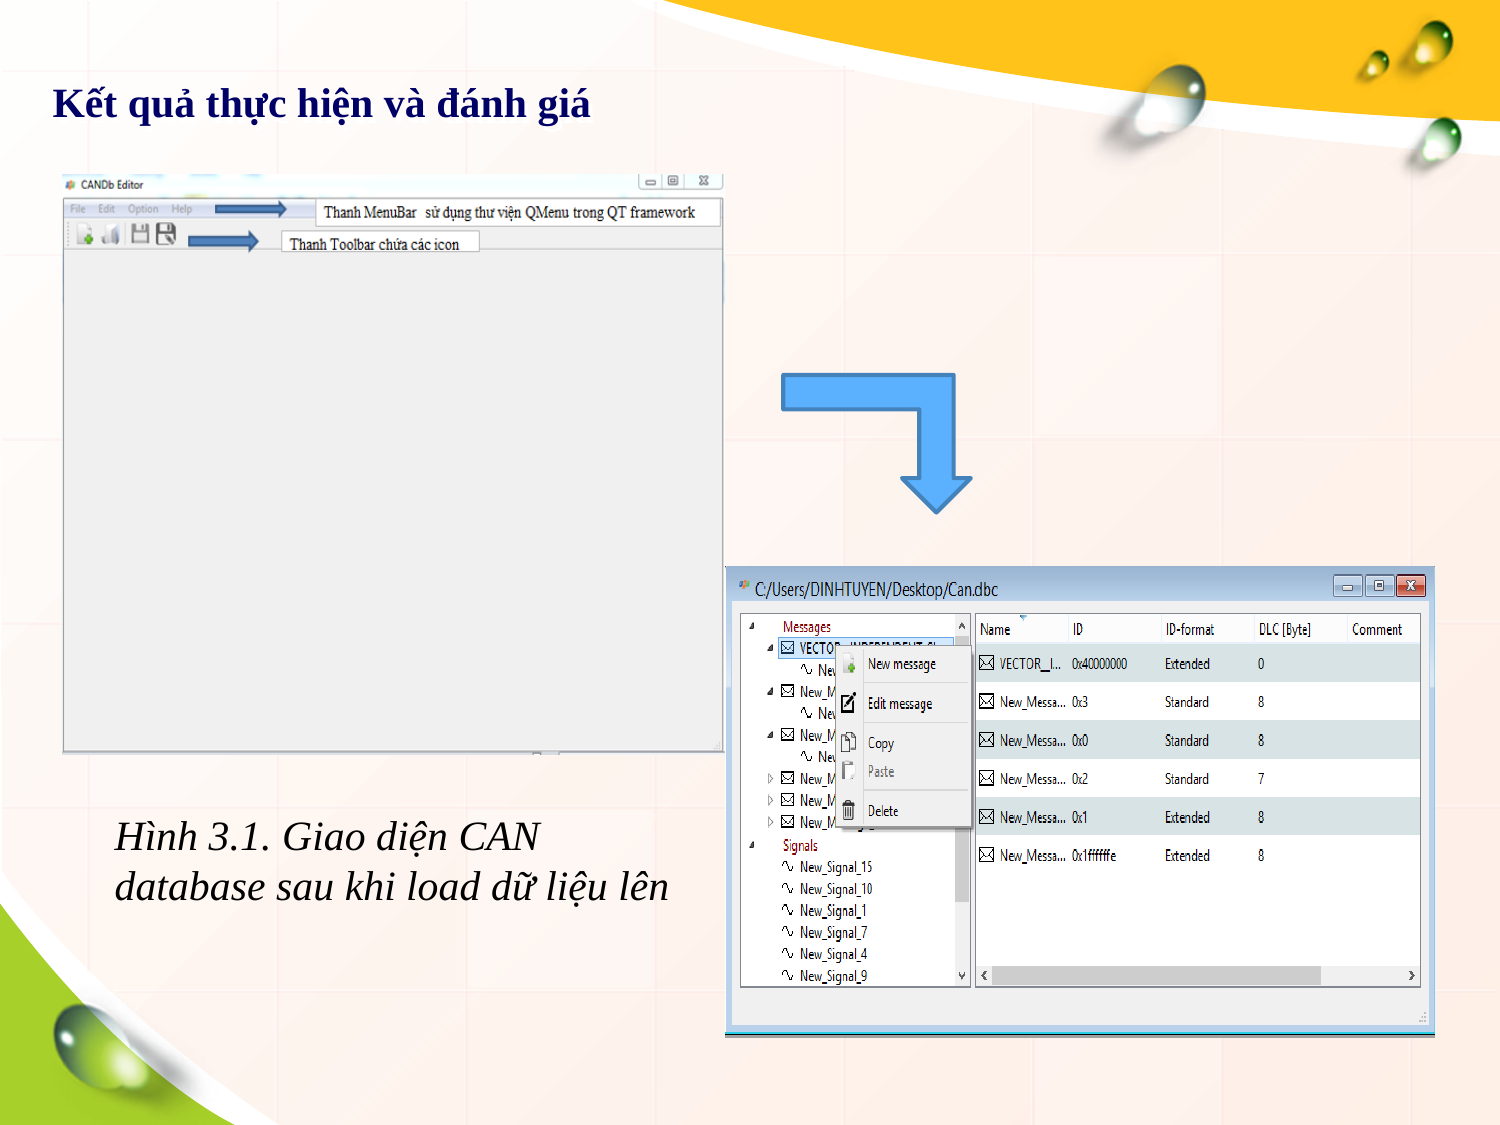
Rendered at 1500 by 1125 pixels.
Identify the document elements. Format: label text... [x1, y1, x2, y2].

picture [0, 918, 230, 1125]
text_box Hình 3.1. Giao diện CAN database sau khi load dữ liệu lên [99, 801, 700, 917]
title Kết quả thực hiện và đánh giá [37, 24, 1388, 177]
picture [1055, 0, 1500, 306]
picture [724, 566, 1435, 1038]
text_box [781, 372, 973, 515]
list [62, 174, 726, 756]
